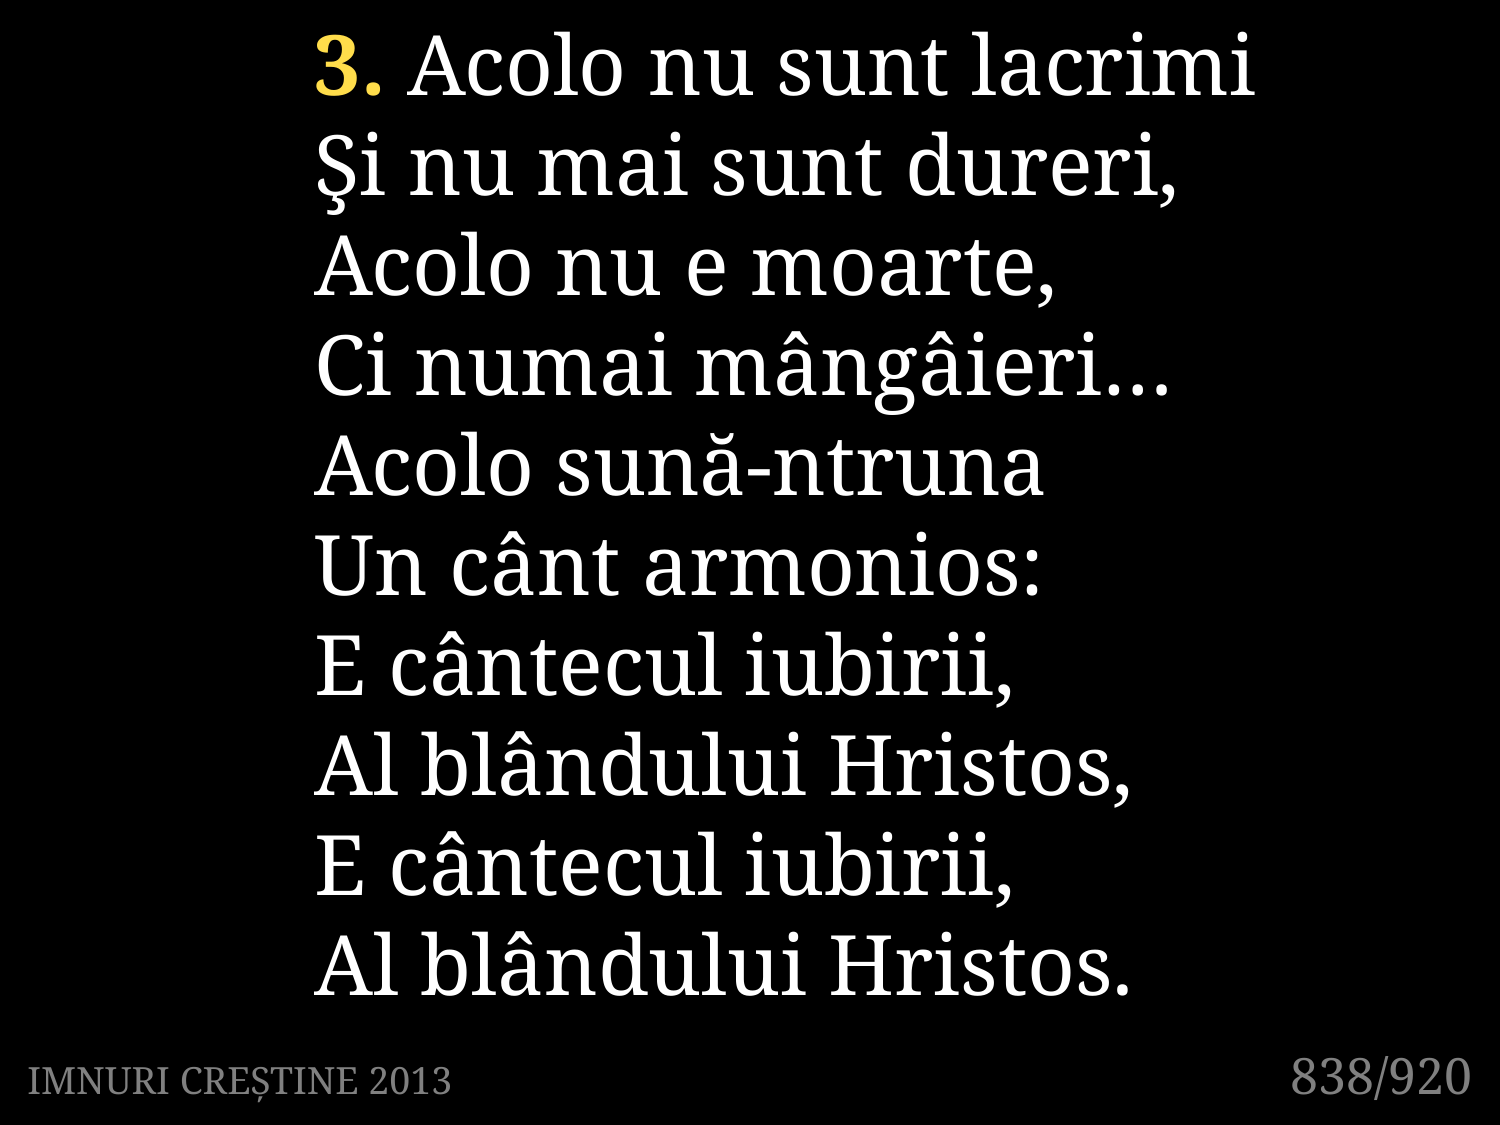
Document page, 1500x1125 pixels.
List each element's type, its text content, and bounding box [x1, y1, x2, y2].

text_box IMNURI CREȘTINE 2013 [12, 1049, 637, 1110]
text_box 838/920 [637, 1037, 1488, 1113]
text_box 3. Acolo nu sunt lacrimi Şi nu mai sunt dureri, Acolo nu e moarte, Ci numai mângâieri… Acolo sună-ntruna Un cânt armonios: E cântecul iubirii, Al blândului Hristos, E cântecul iubirii, Al blândului Hristos. [299, 5, 1500, 1020]
